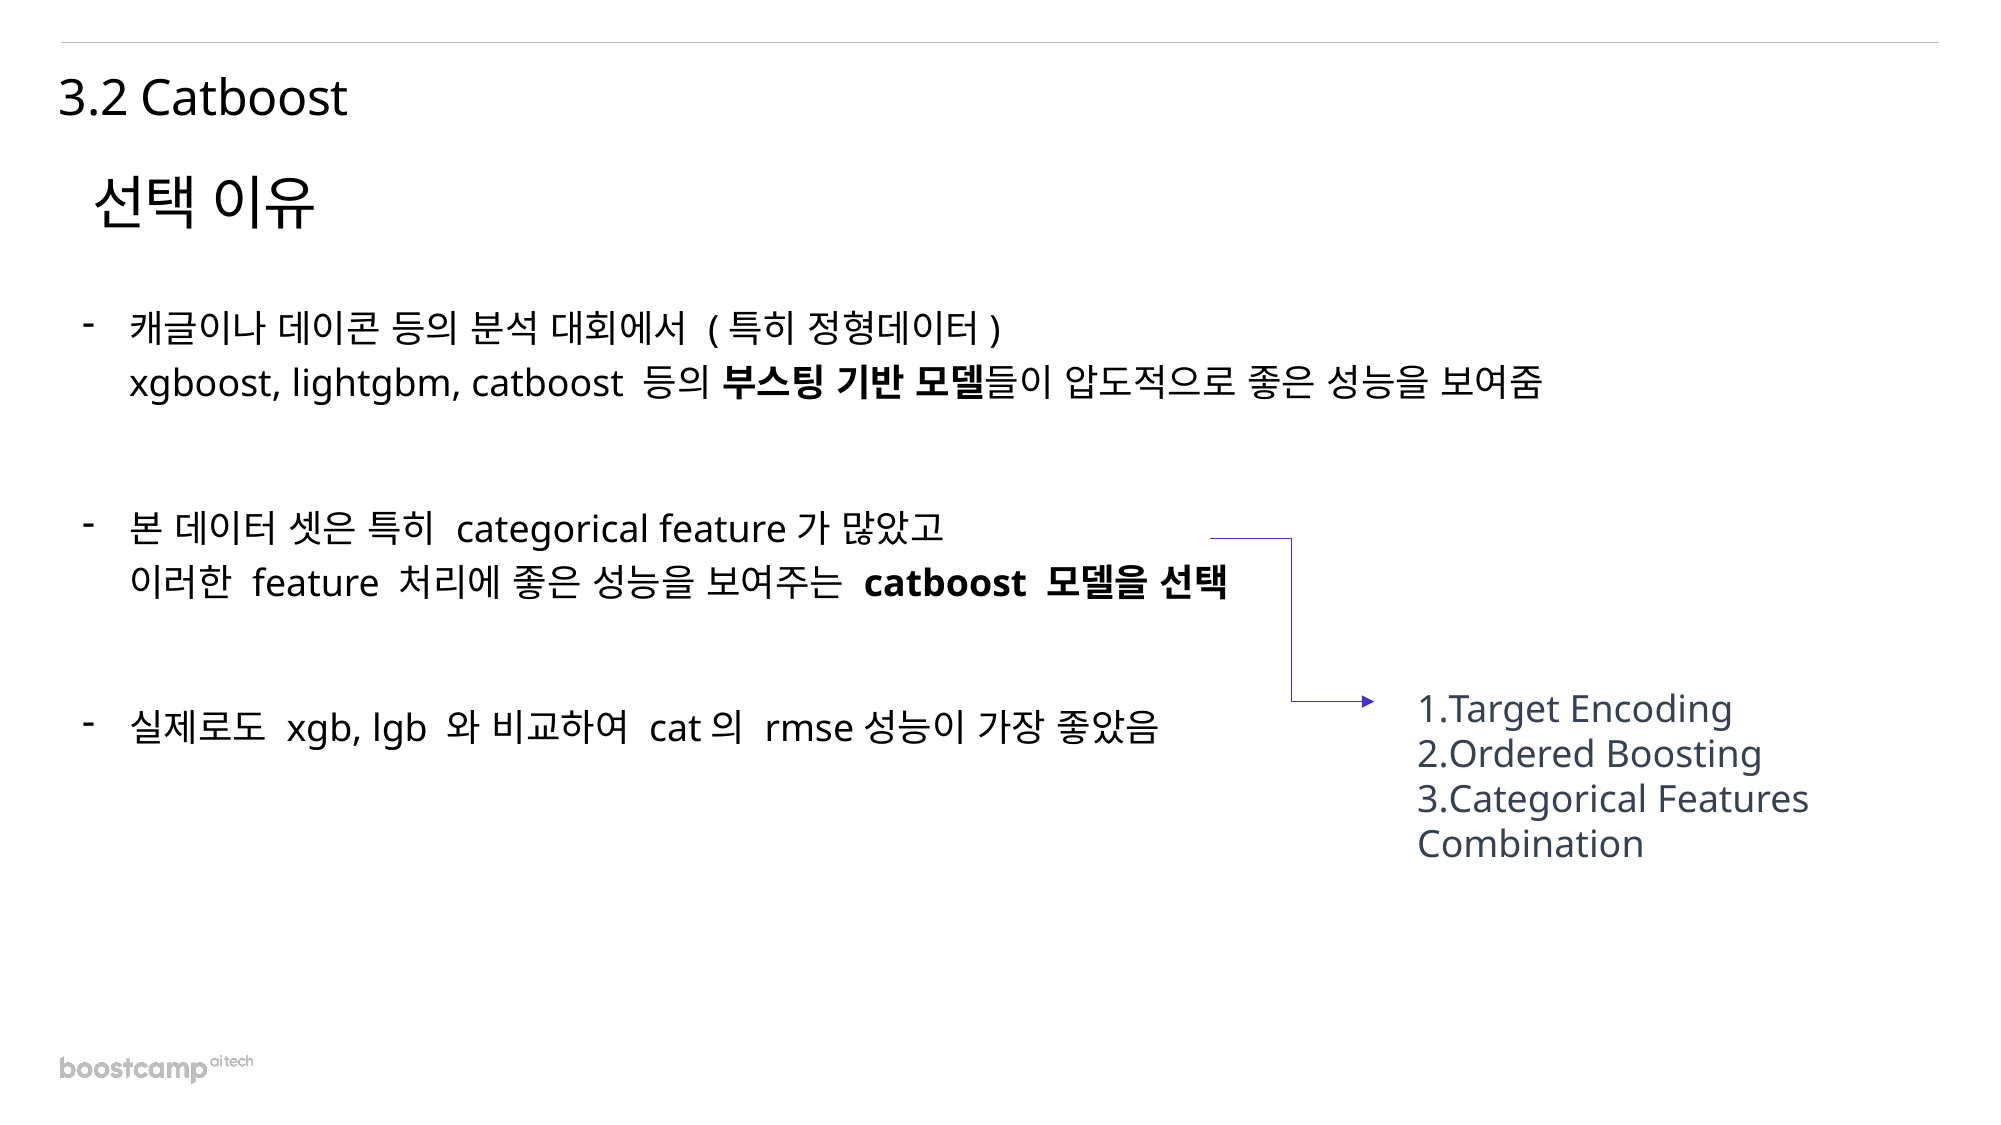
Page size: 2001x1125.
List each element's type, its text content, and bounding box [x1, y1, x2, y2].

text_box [1209, 538, 1375, 702]
text_box 선택 이유 [77, 145, 332, 244]
text_box 캐글이나 데이콘 등의 분석 대회에서 (특히 정형데이터) xgboost, lightgbm, catboost 등의 부스팅 기반 모델들이 압도적으로 좋은 성능을 보여줌 본 데이터 셋은 특히 categorical feature가 많았고 이러한 feature 처리에 좋은 성능을 보여주는 catboost 모델을 선택 실제로도 xgb, lgb 와 비교하여 cat의 rmse성능이 가장 좋았음 [67, 289, 1560, 757]
text_box 3.2 Catboost [44, 74, 364, 133]
text_box Target Encoding Ordered Boosting Categorical Features Combination [1402, 677, 2000, 873]
picture [60, 1055, 253, 1084]
